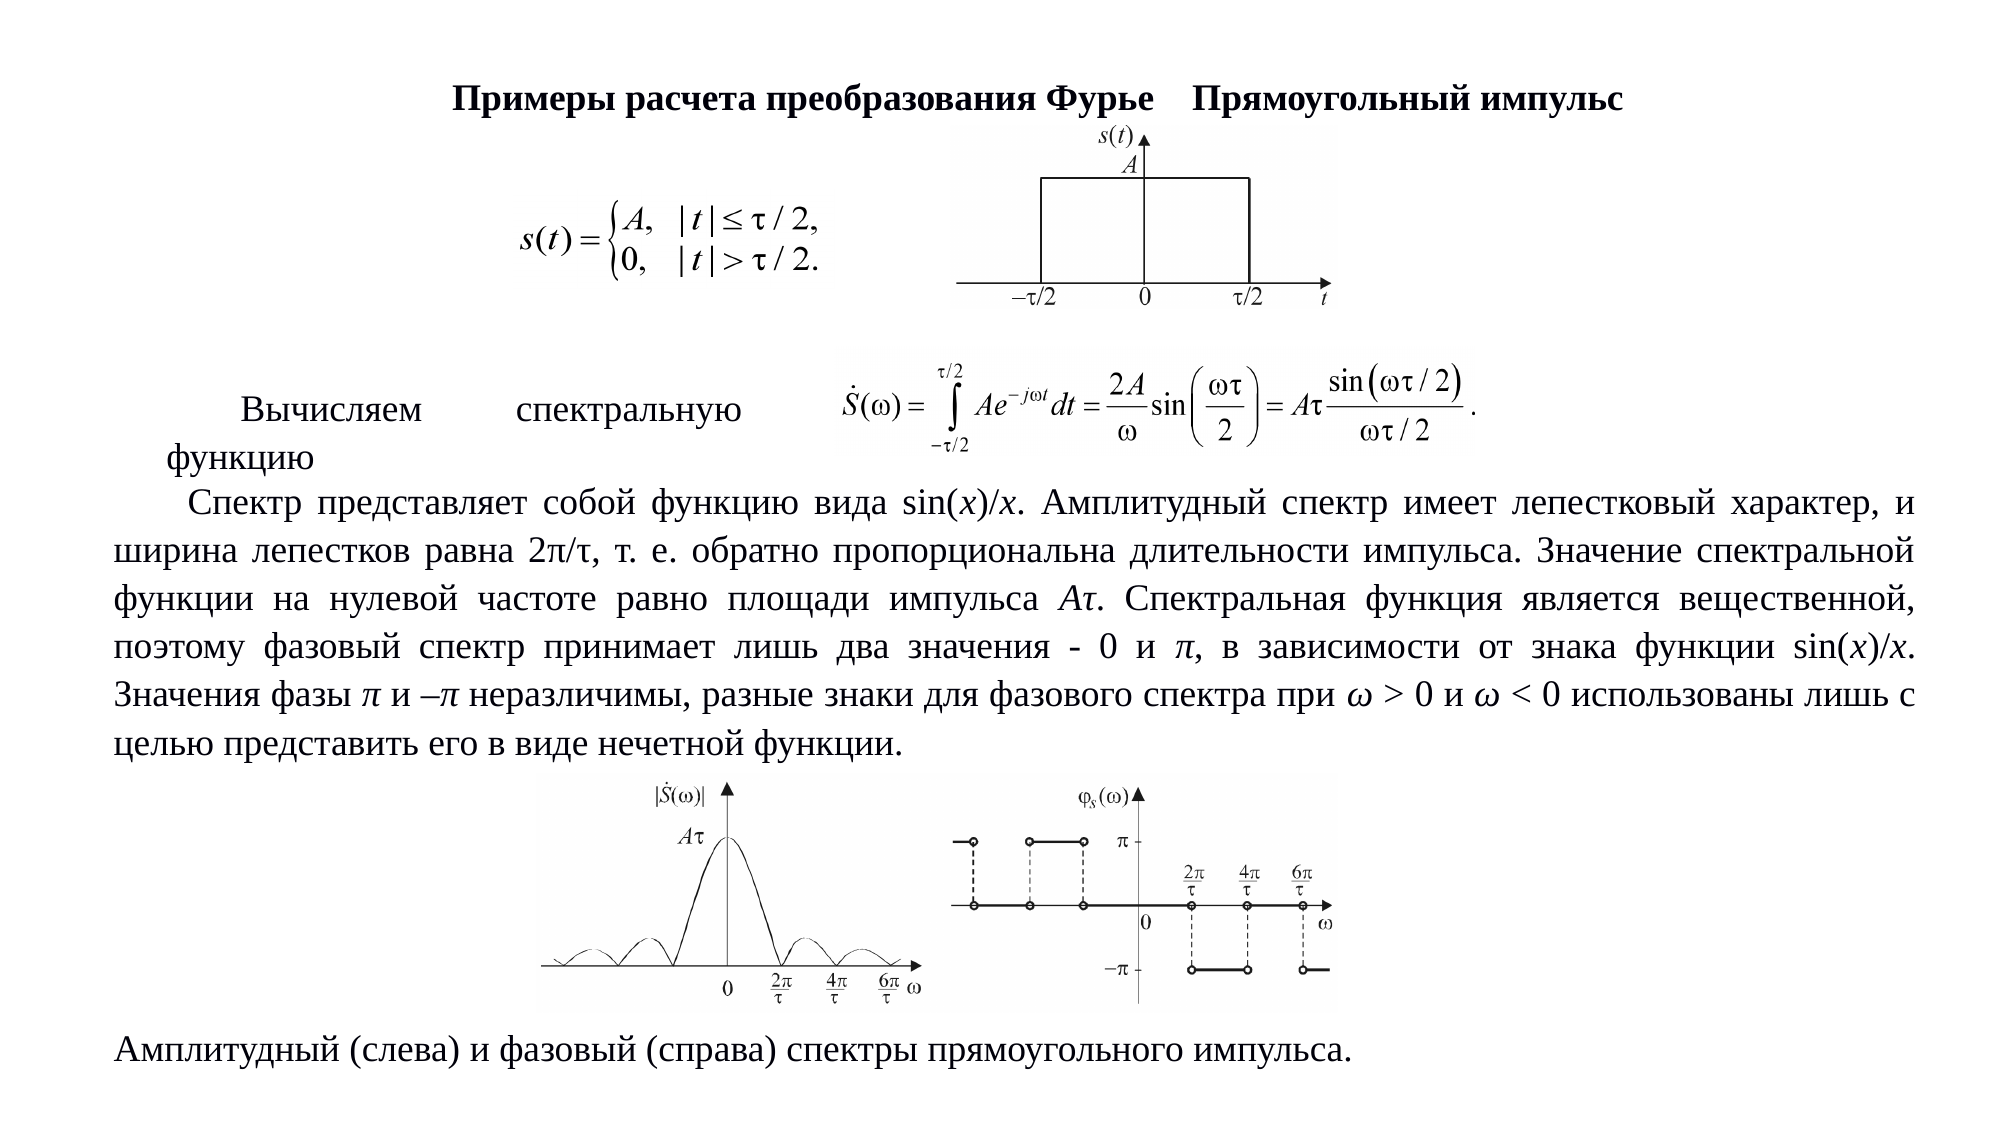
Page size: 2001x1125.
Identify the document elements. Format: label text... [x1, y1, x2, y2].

text_box Спектр представляет собой функцию вида sin(x)/x. Амплитудный спектр имеет лепестковый характер, и ширина лепестков равна 2π/τ, т. е. обратно пропорциональна длительности импульса. Значение спектральной функции на нулевой частоте равно площади импульса Aτ. Спектральная функция является вещественной, поэтому фазовый спектр принимает лишь два значения - 0 и π, в зависимости от знака функции sin(x)/x. Значения фазы π и –π неразличимы, разные знаки для фазового спектра при ω > 0 и ω < 0 использованы лишь с целью представить его в виде нечетной функции. [98, 466, 1932, 770]
picture [950, 125, 1338, 309]
picture [834, 346, 1475, 456]
text_box Вычисляем спектральную функцию [151, 373, 758, 437]
text_box Примеры расчета преобразования Фурье Прямоугольный импульс [363, 61, 1667, 125]
text_box Амплитудный (слева) и фазовый (справа) спектры прямоугольного импульса. [98, 1013, 1932, 1076]
picture [513, 189, 835, 289]
picture [536, 773, 1338, 1014]
